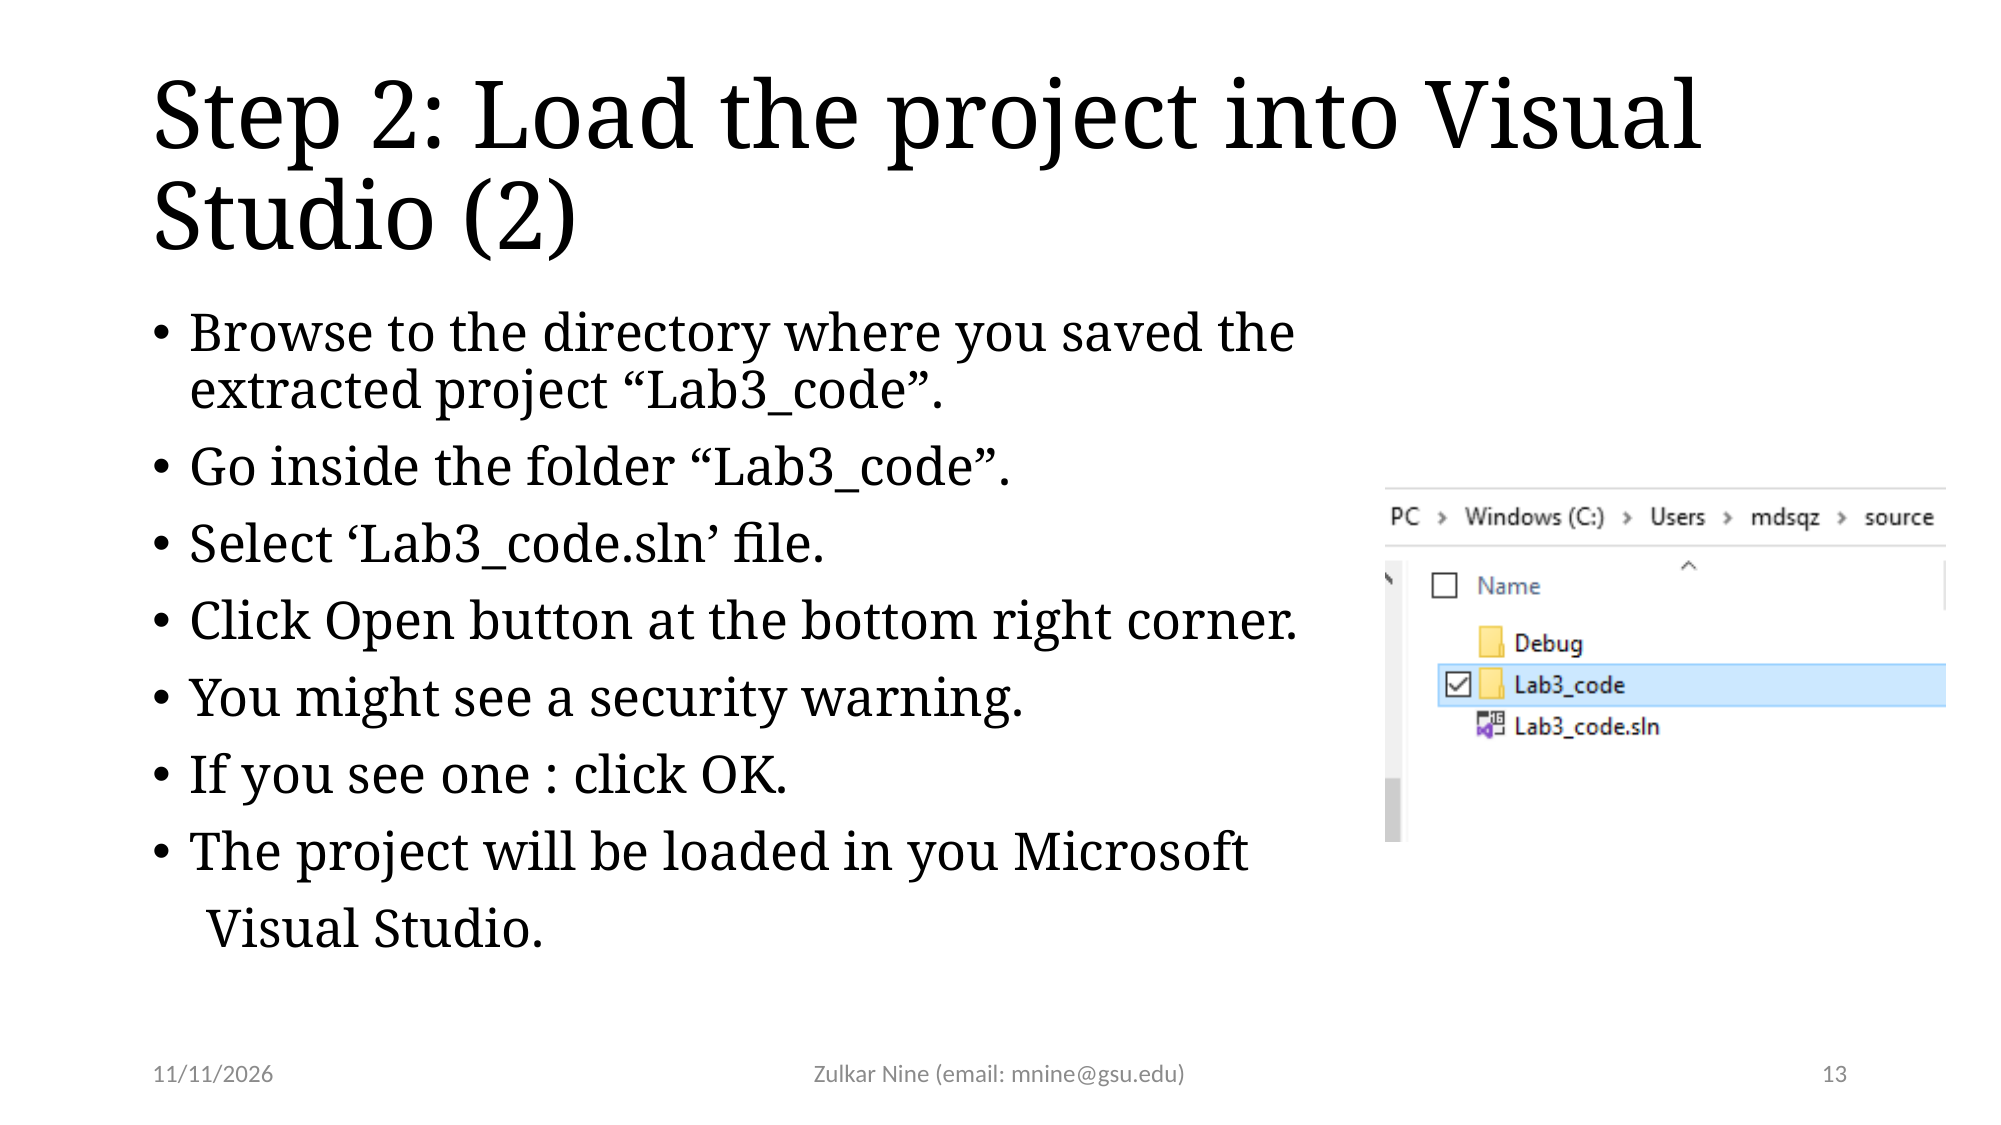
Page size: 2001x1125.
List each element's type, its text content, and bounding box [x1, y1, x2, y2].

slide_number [137, 1042, 588, 1103]
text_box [1023, 574, 1811, 762]
picture [1385, 478, 1946, 842]
list Browse to the directory where you saved the extracted project “Lab3_code”. Go inside the folder “Lab3_code”. Select ‘Lab3_code.sln’ file. Click Open button at the bottom right corner. You might see a security warning. If you see one : click OK. The project will be loaded in you Microsoft Visual Studio. [137, 299, 1470, 984]
title Step 2: Load the project into Visual Studio (2) [137, 59, 1863, 278]
slide_number 13 [1412, 1042, 1863, 1103]
footer Zulkar Nine (email: mnine@gsu.edu) [662, 1042, 1338, 1103]
